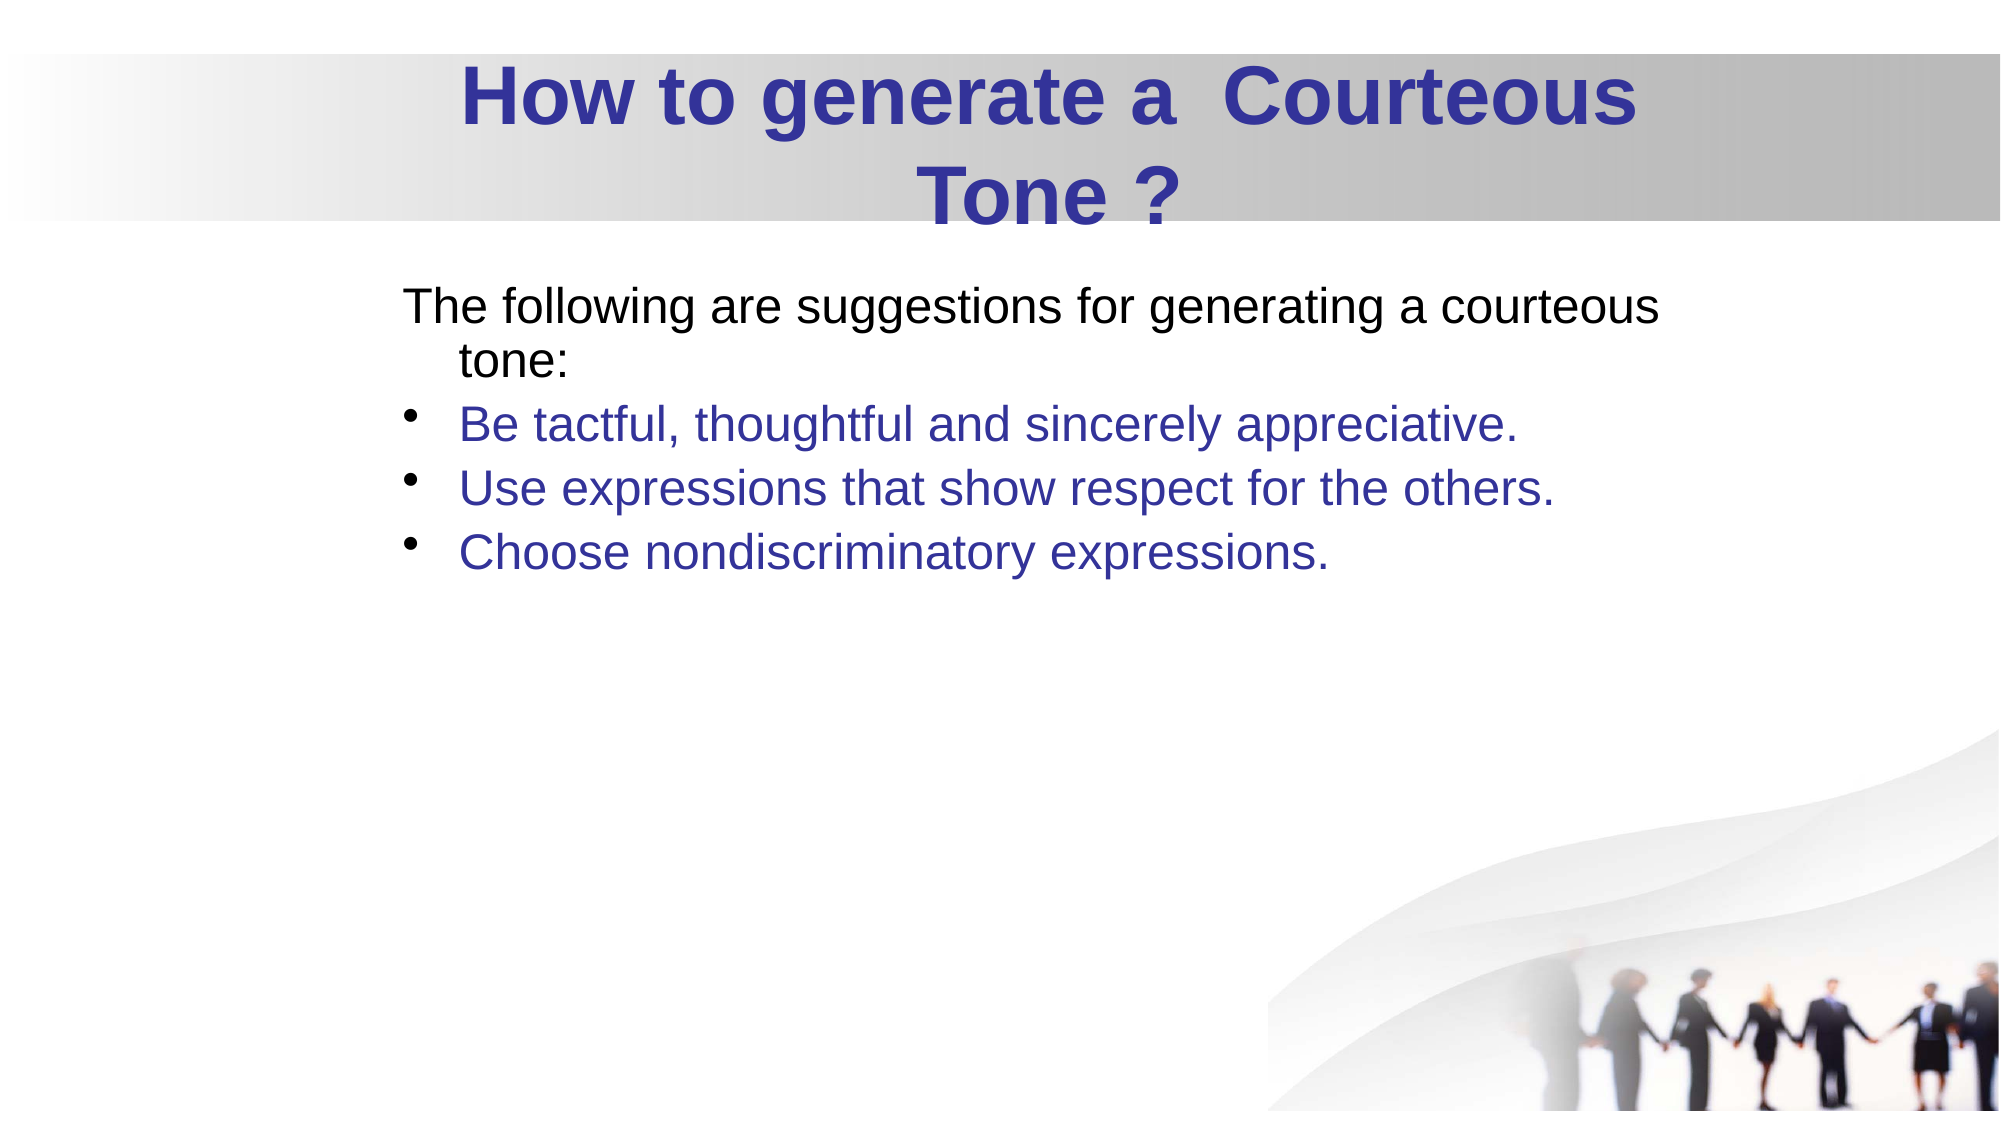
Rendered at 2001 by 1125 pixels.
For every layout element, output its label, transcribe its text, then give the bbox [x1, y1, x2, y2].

picture [1268, 728, 1999, 1111]
list The following are suggestions for generating a courteous tone: Be tactful, thoughtful and sincerely appreciative. Use expressions that show respect for the others. Choose nondiscriminatory expressions. [387, 272, 1713, 976]
title How to generate a Courteous Tone ? [412, 74, 1688, 209]
